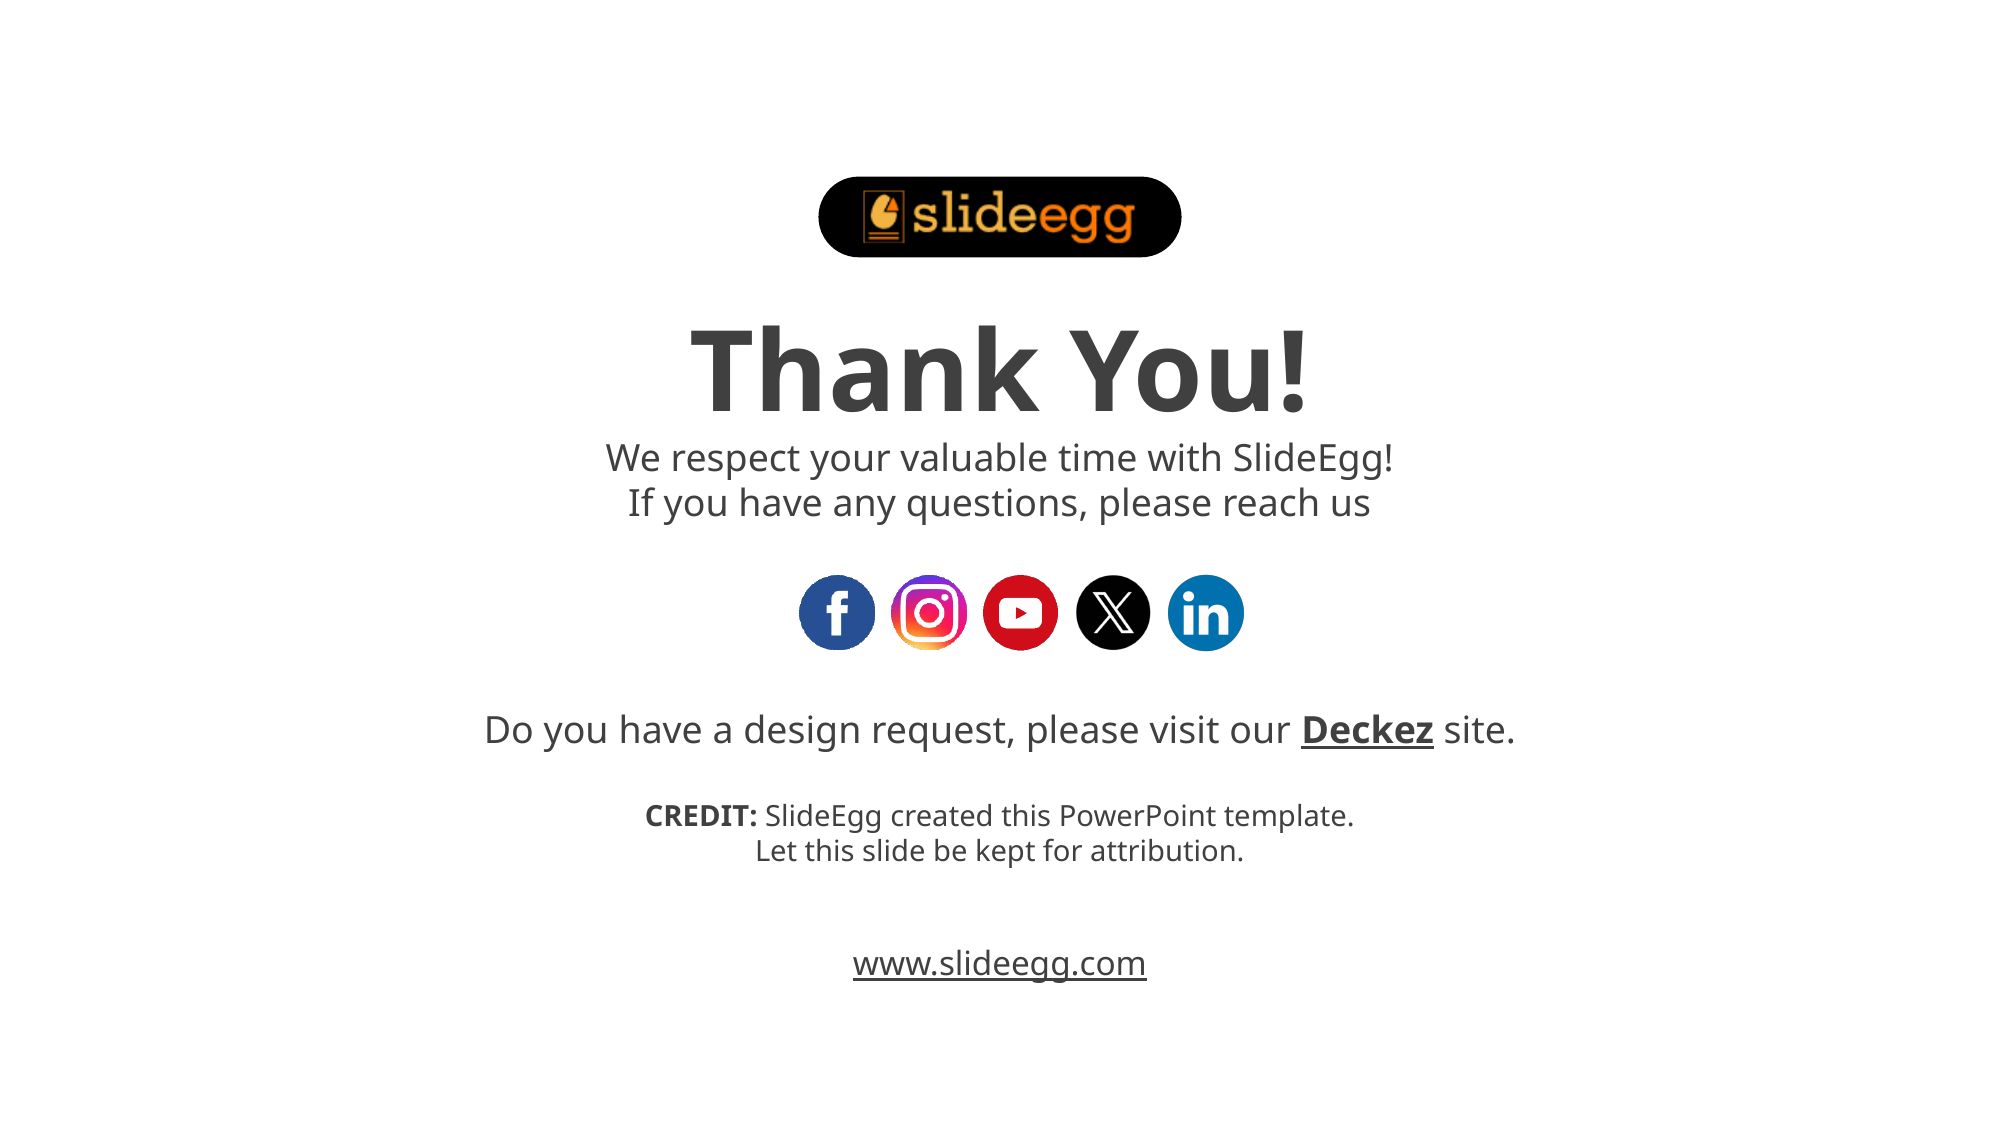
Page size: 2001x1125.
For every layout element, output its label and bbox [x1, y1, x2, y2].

text_box [272, 172, 1728, 991]
picture [1072, 574, 1154, 654]
